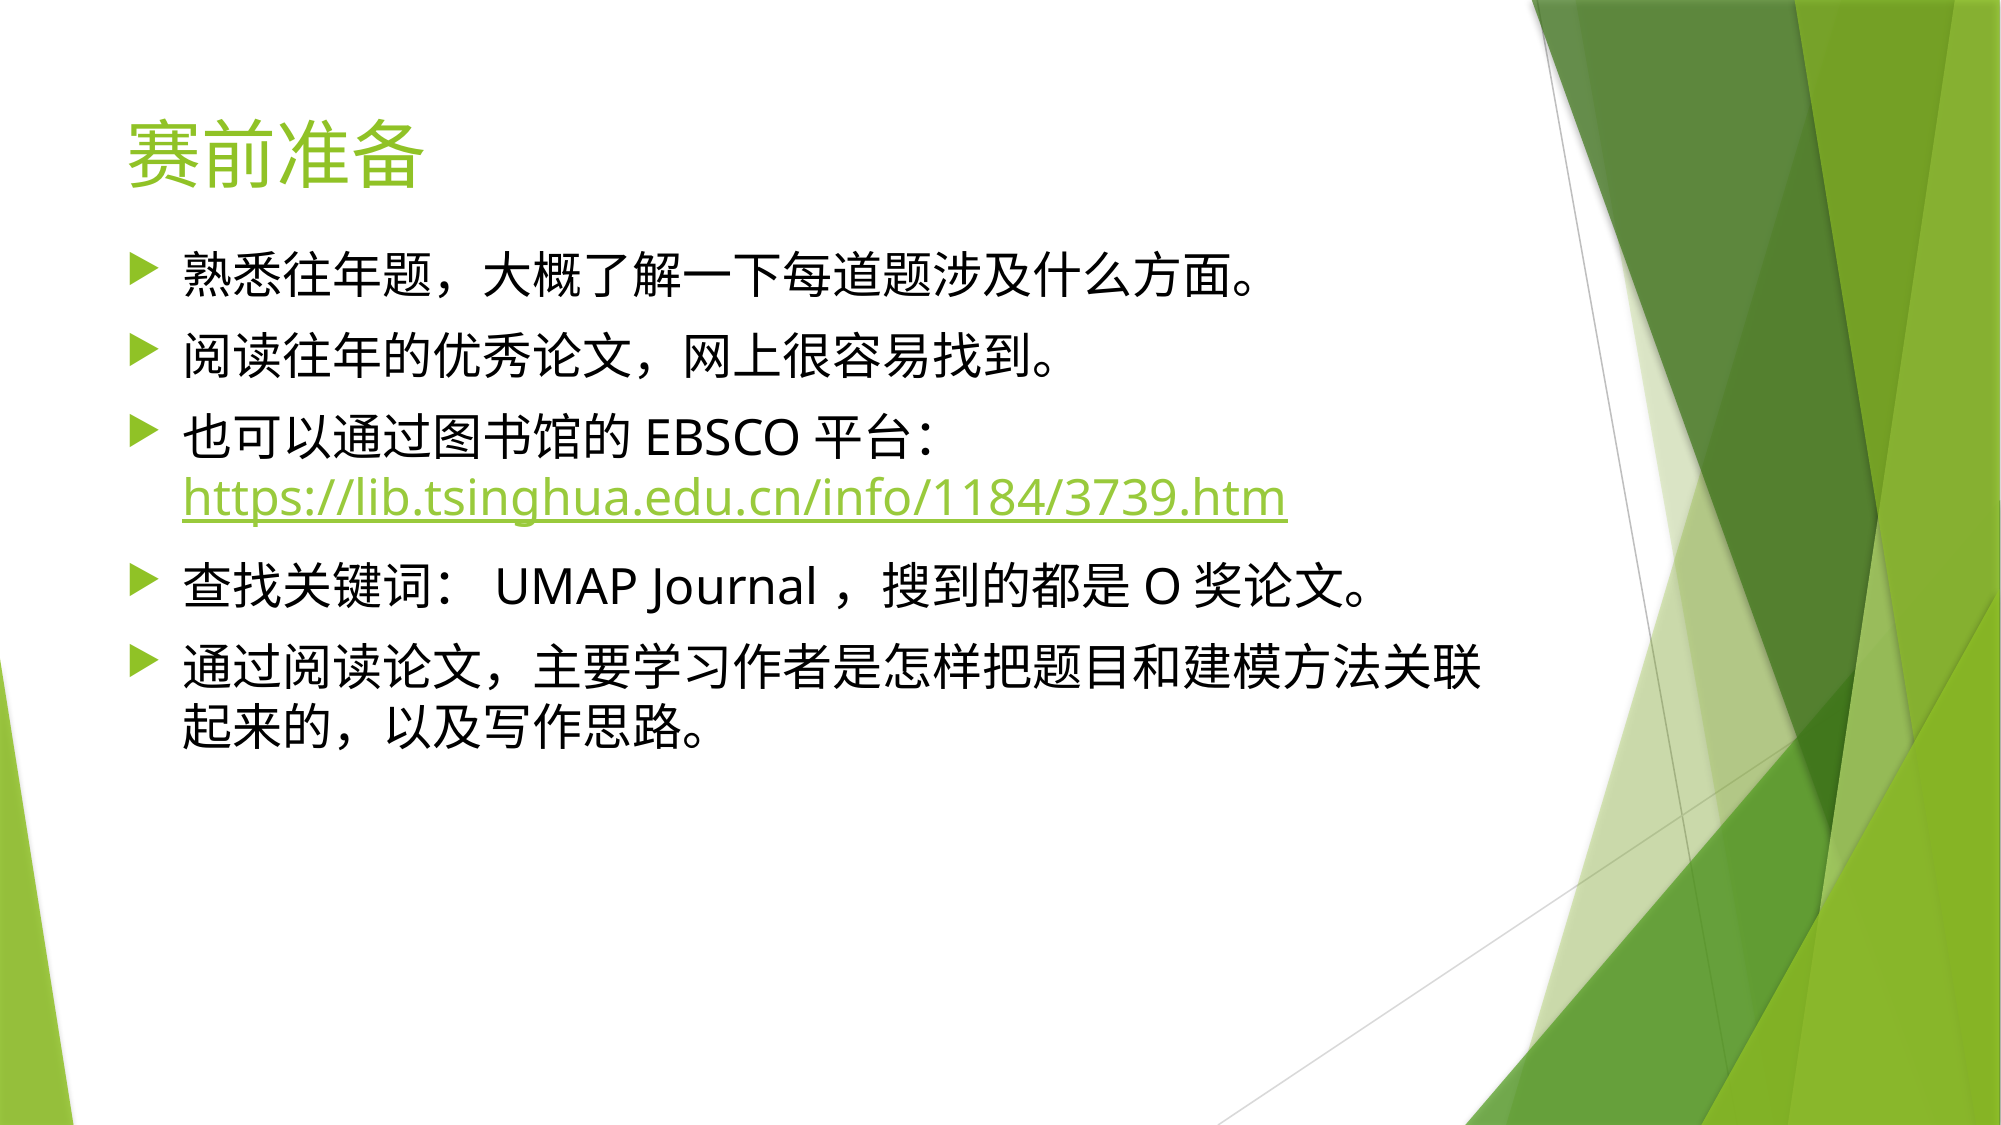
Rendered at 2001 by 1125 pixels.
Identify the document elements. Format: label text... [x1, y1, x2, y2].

list 熟悉往年题，大概了解一下每道题涉及什么方面。 阅读往年的优秀论文，网上很容易找到。 也可以通过图书馆的EBSCO平台：https://lib.tsinghua.edu.cn/info/1184/3739.htm 查找关键词：UMAP Journal，搜到的都是O奖论文。 通过阅读论文，主要学习作者是怎样把题目和建模方法关联起来的，以及写作思路。 [111, 236, 1522, 1100]
title 赛前准备 [111, 99, 1522, 236]
